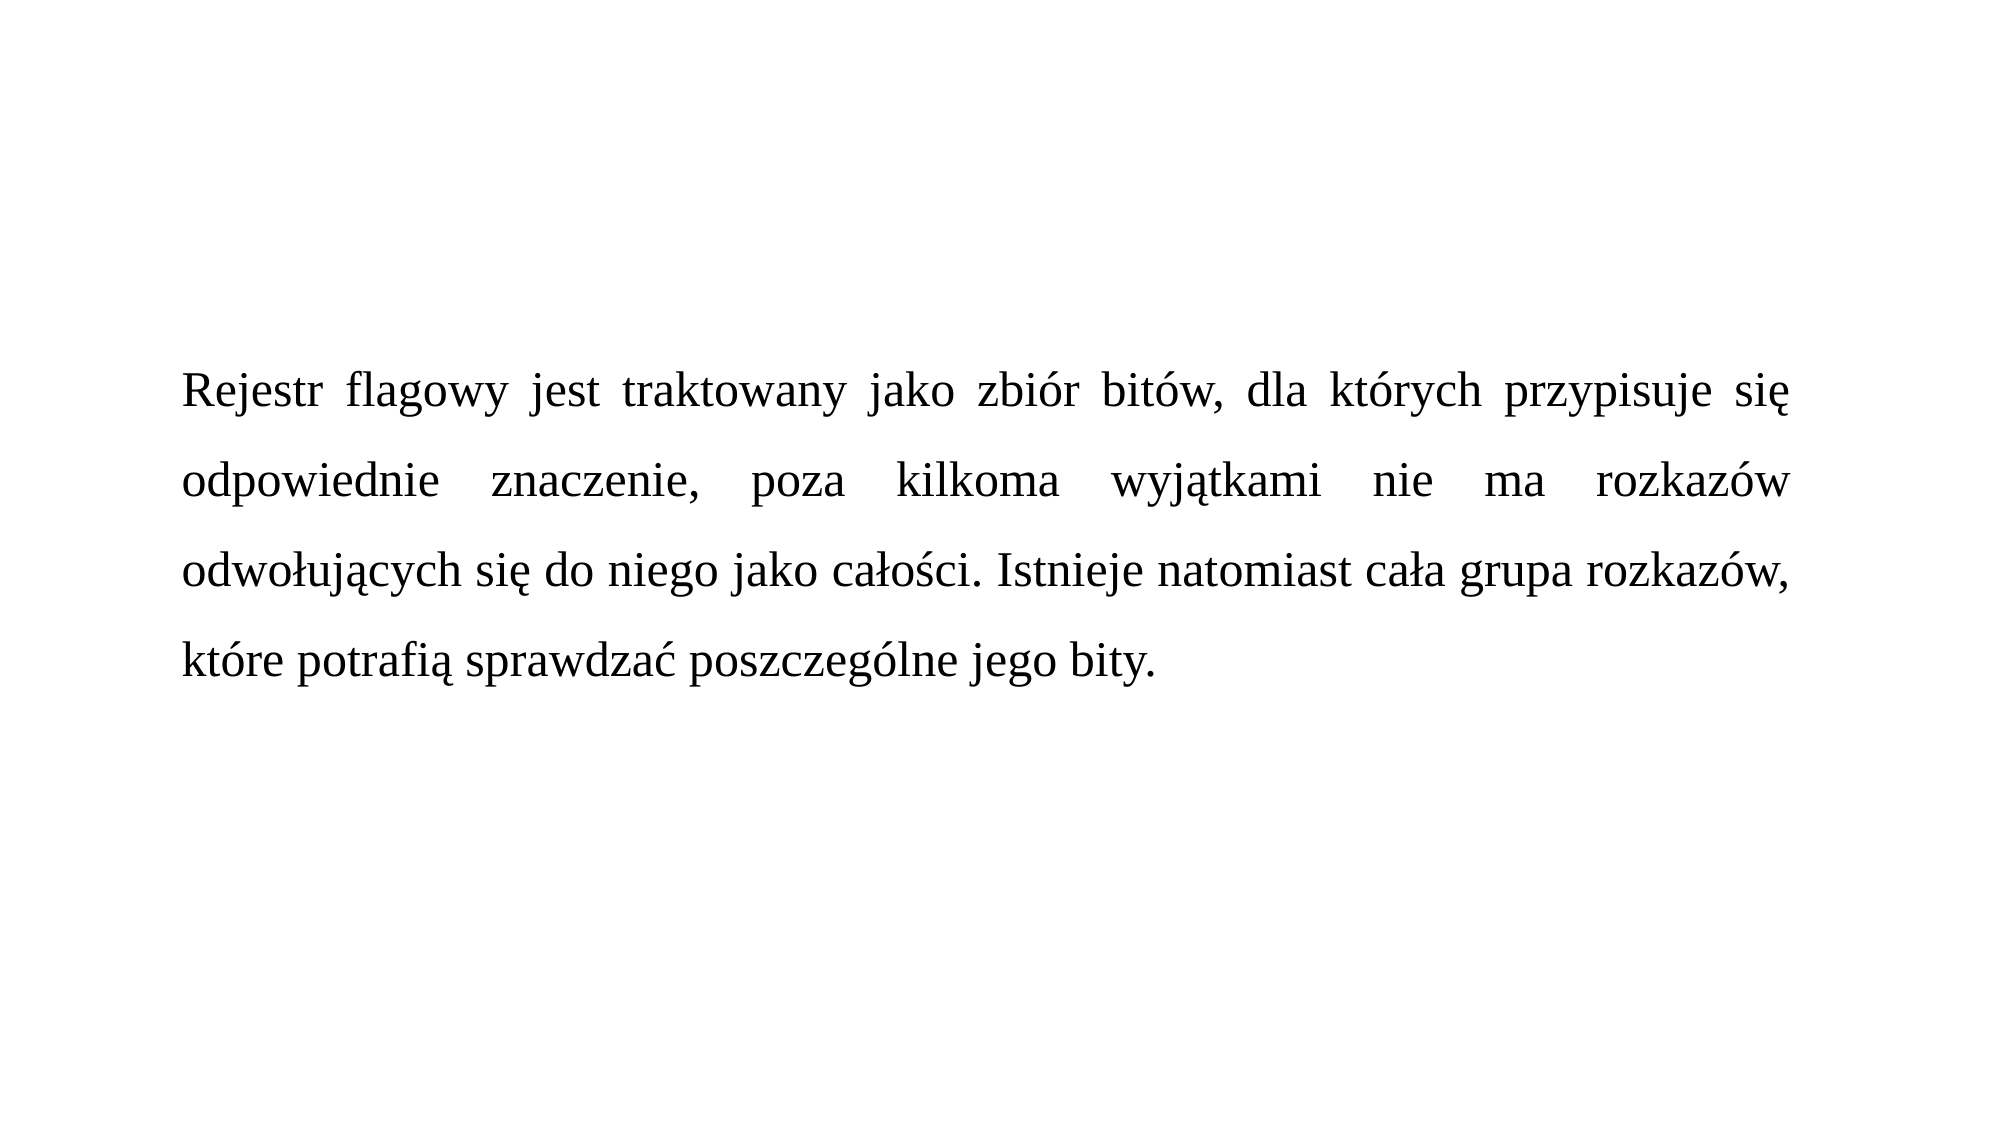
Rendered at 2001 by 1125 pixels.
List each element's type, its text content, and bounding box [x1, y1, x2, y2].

text_box Rejestr flagowy jest traktowany jako zbiór bitów, dla których przypisuje się odpowiednie znaczenie, poza kilkoma wyjątkami nie ma rozkazów odwołujących się do niego jako całości. Istnieje natomiast cała grupa rozkazów, które potrafią sprawdzać poszczególne jego bity. [166, 318, 1807, 694]
